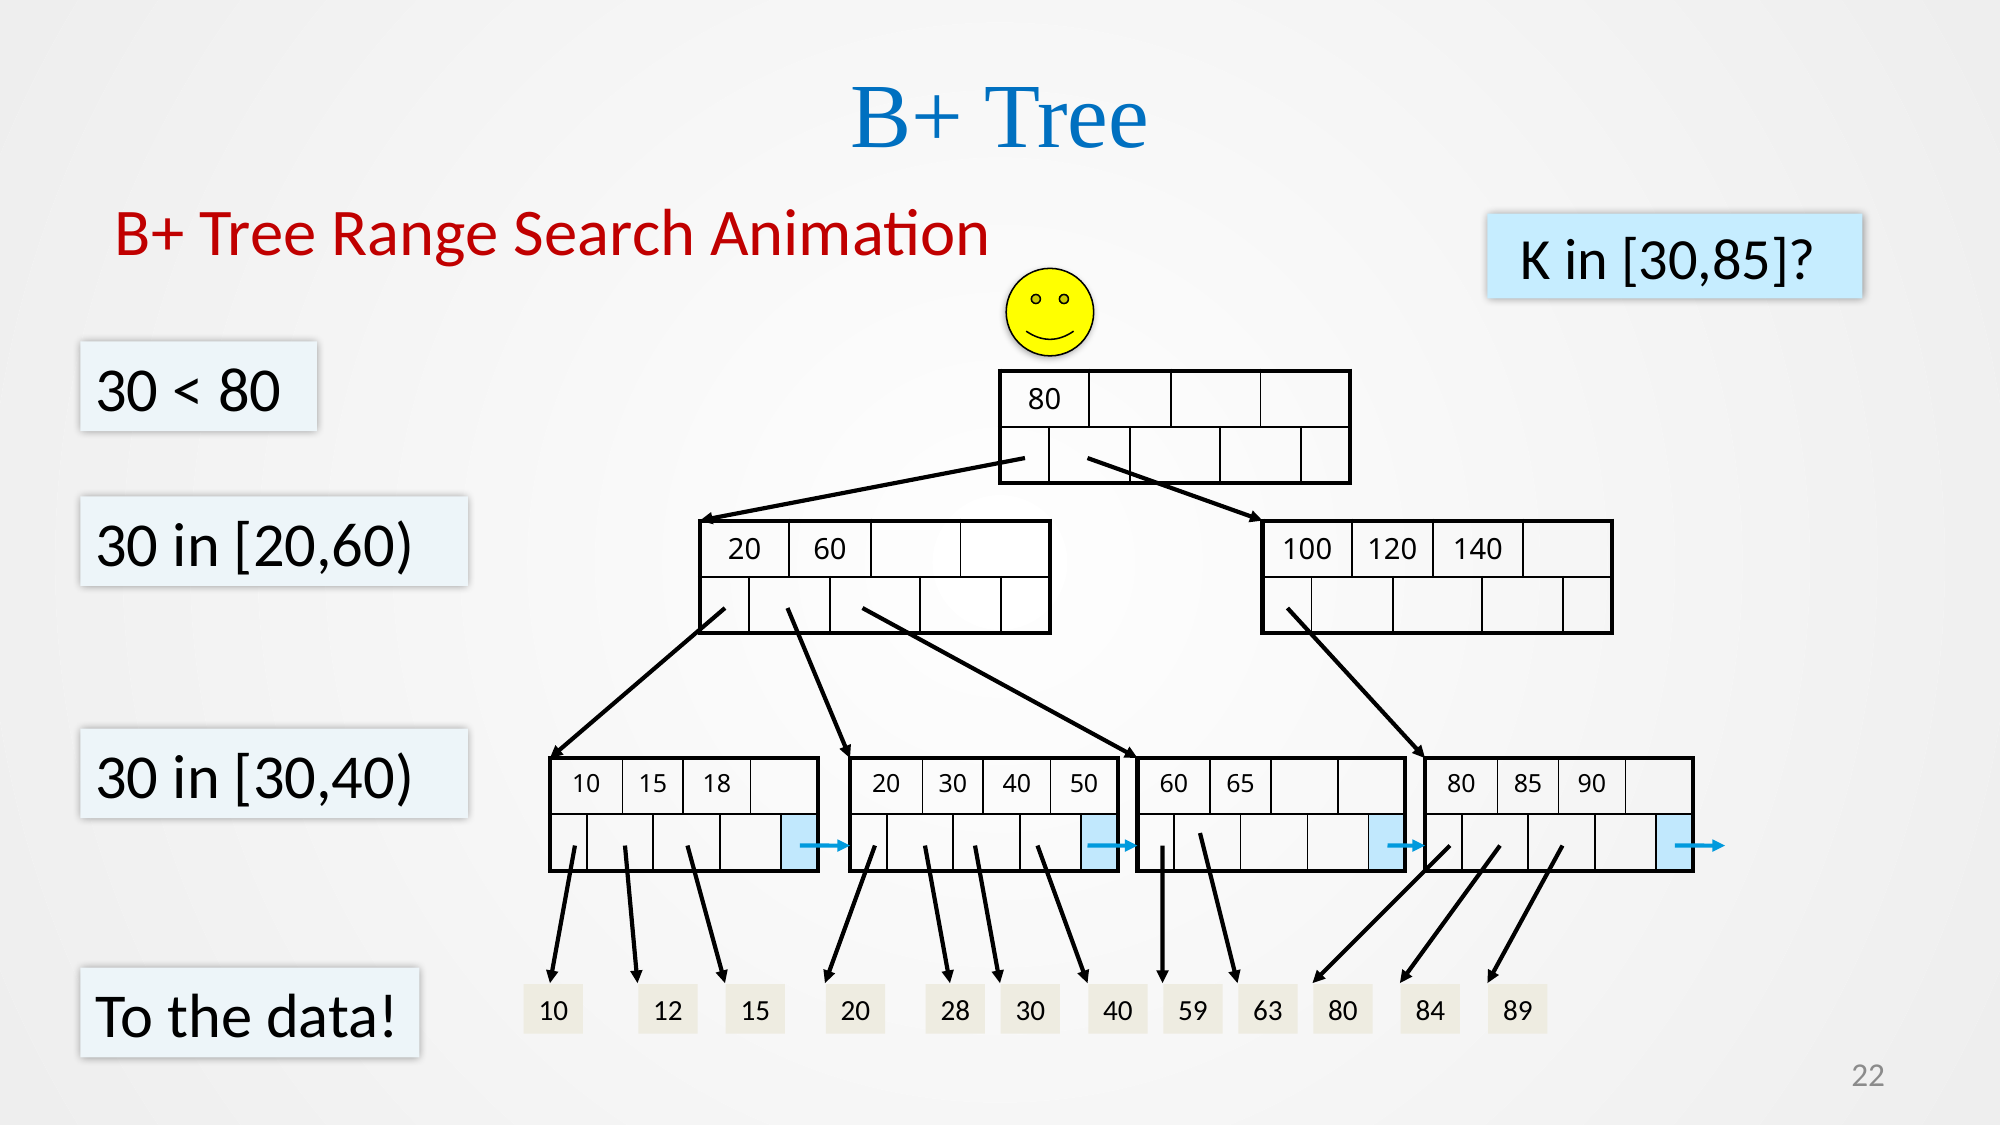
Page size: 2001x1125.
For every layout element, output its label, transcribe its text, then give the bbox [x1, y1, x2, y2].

table_cell [1082, 815, 1116, 869]
text_box [1487, 845, 1563, 984]
table_header 15 [623, 760, 682, 813]
table_header 60 [1140, 760, 1209, 813]
table_cell [954, 815, 1019, 869]
table_cell [782, 815, 816, 869]
table_cell [588, 815, 652, 869]
text_box [787, 607, 851, 759]
text_box 28 [925, 984, 985, 1034]
table_header 65 [1211, 760, 1270, 813]
text_box 12 [638, 984, 698, 1034]
table_cell [852, 815, 886, 869]
text_box 20 [825, 984, 886, 1034]
text_box [1156, 845, 1169, 984]
table_cell [1657, 815, 1691, 869]
text_box [823, 845, 876, 984]
table_header [1090, 373, 1170, 426]
text_box To the data! [80, 967, 420, 1058]
table_cell [1265, 578, 1311, 631]
table_header 10 [552, 760, 622, 813]
table_cell [1564, 578, 1610, 631]
text_box 30 in [30,40) [80, 728, 468, 819]
table_cell [1369, 815, 1403, 869]
table_cell [1131, 428, 1219, 481]
text_box [924, 845, 954, 984]
text_box [699, 457, 1025, 525]
table_cell [1308, 815, 1368, 869]
text_box [687, 845, 728, 984]
text_box [546, 845, 576, 984]
table_cell [1394, 578, 1481, 631]
text_box [1312, 845, 1451, 984]
table_header [1172, 373, 1260, 426]
table_cell [1596, 815, 1655, 869]
table_cell [1002, 428, 1048, 481]
text_box [1199, 833, 1241, 984]
table_header 85 [1498, 760, 1558, 813]
text_box [974, 845, 1004, 984]
table_cell [721, 815, 780, 869]
text_box 89 [1488, 984, 1548, 1034]
text_box K in [30,85]? [1487, 213, 1863, 299]
text_box [1087, 457, 1263, 523]
table_cell [552, 815, 586, 869]
table_header [961, 523, 1048, 576]
text_box 84 [1400, 984, 1460, 1034]
text_box [1387, 839, 1426, 852]
text_box [1005, 267, 1095, 357]
table_cell [654, 815, 719, 869]
table_cell [831, 578, 919, 631]
text_box 30 < 80 [80, 341, 317, 432]
text_box 40 [1088, 984, 1148, 1034]
table_header [1272, 760, 1337, 813]
text_box [1674, 839, 1726, 852]
table_header [1626, 760, 1691, 813]
table_cell [1175, 815, 1240, 869]
table_cell [1140, 815, 1173, 869]
table_cell [1002, 578, 1048, 631]
text_box 30 [1000, 984, 1060, 1034]
table_header [1524, 523, 1610, 576]
table_header 100 [1265, 523, 1351, 576]
text_box 80 [1313, 984, 1373, 1034]
table_header 80 [1002, 373, 1088, 426]
table_cell [702, 578, 748, 631]
text_box [1087, 839, 1138, 852]
table_cell [1427, 815, 1461, 869]
table_cell [1463, 815, 1527, 869]
table_header 60 [790, 523, 870, 576]
table_cell [1483, 578, 1562, 631]
table_header 120 [1353, 523, 1432, 576]
table_cell [1241, 815, 1307, 869]
table_header [1339, 760, 1403, 813]
table_cell [1021, 815, 1080, 869]
table_header 50 [1051, 760, 1116, 813]
text_box 63 [1238, 984, 1298, 1034]
slide_number 22 [1433, 1042, 1900, 1103]
table_cell [1302, 428, 1348, 481]
title B+ Tree Range Search Animation [99, 174, 1900, 288]
text_box [1287, 607, 1426, 759]
text_box [862, 607, 1138, 759]
table_header [751, 760, 816, 813]
text_box [1399, 845, 1501, 984]
table_header 20 [852, 760, 922, 813]
text_box 59 [1163, 984, 1223, 1034]
table_cell [1312, 578, 1392, 631]
table_header 80 [1427, 760, 1497, 813]
text_box [549, 607, 726, 759]
text_box [799, 839, 850, 852]
table_header 90 [1559, 760, 1625, 813]
text_box [624, 845, 643, 984]
table_header 30 [923, 760, 982, 813]
table_cell [1529, 815, 1594, 869]
table_cell [1221, 428, 1300, 481]
text_box 15 [725, 984, 785, 1034]
text_box 30 in [20,60) [80, 496, 468, 586]
table_header 20 [702, 523, 788, 576]
table_cell [750, 578, 829, 631]
table_header 18 [684, 760, 750, 813]
table_cell [888, 815, 952, 869]
table_header [872, 523, 960, 576]
table_cell [1050, 428, 1129, 481]
table_header 140 [1434, 523, 1522, 576]
text_box 10 [523, 984, 583, 1034]
text_box B+ Tree [0, 48, 2000, 174]
table_header 40 [984, 760, 1050, 813]
table_cell [921, 578, 1000, 631]
table_header [1261, 373, 1348, 426]
text_box [1037, 845, 1090, 984]
